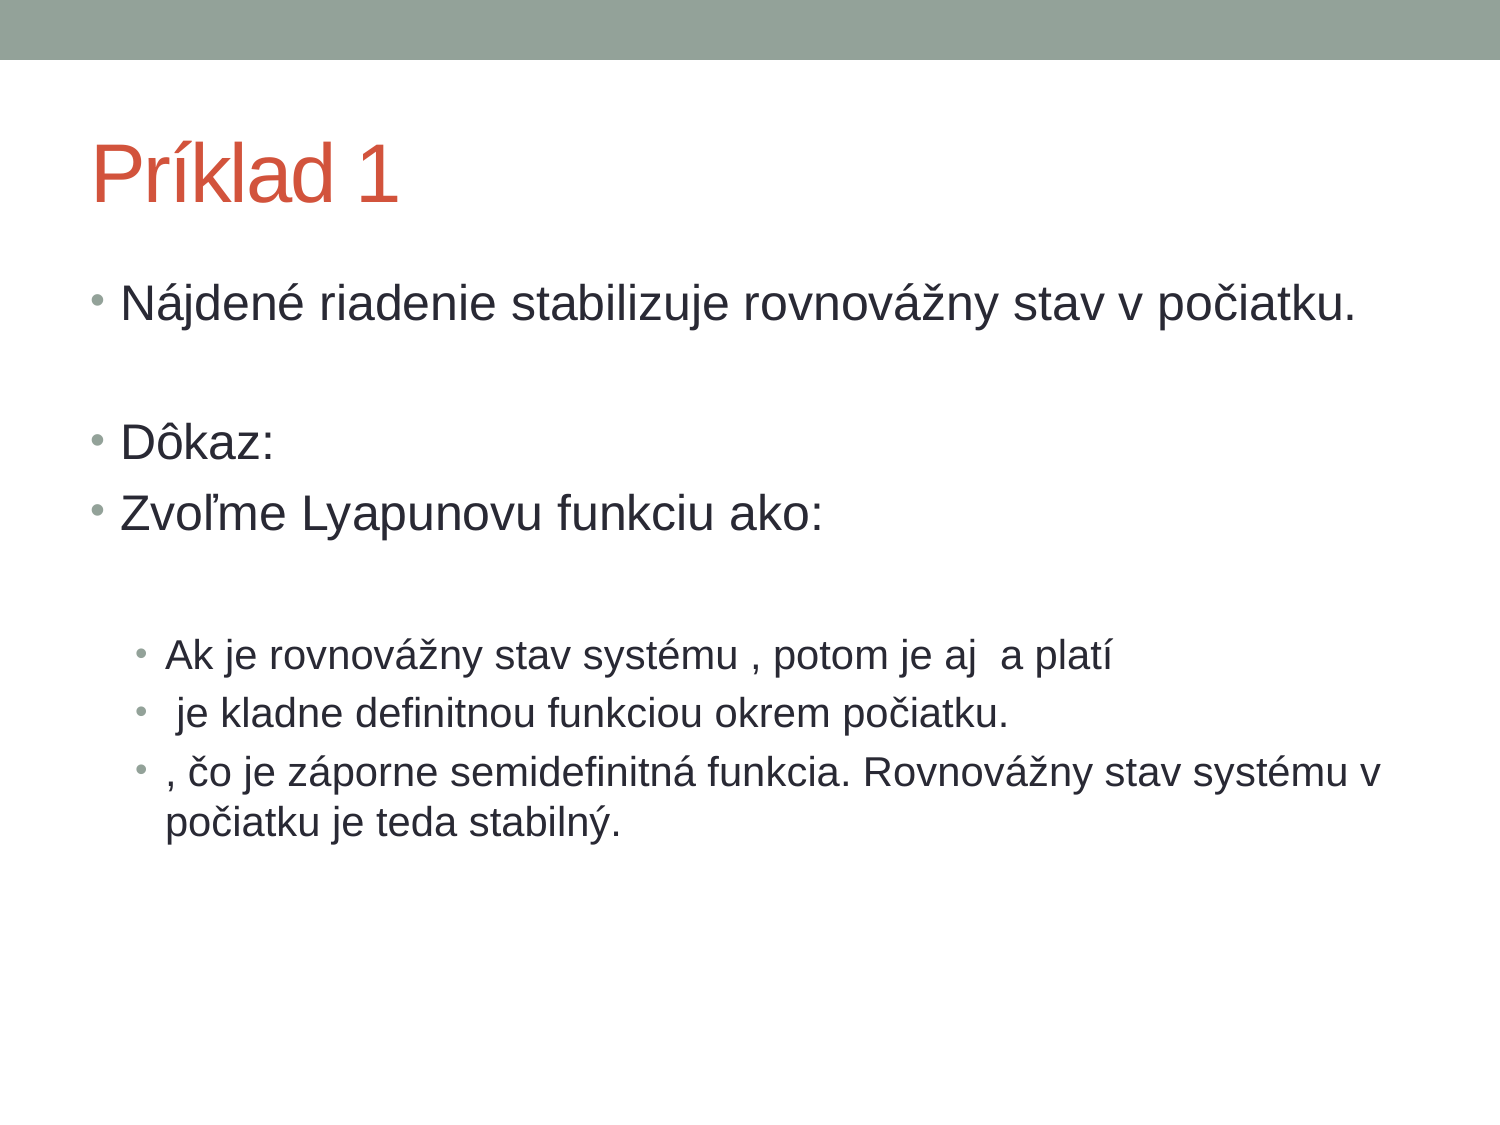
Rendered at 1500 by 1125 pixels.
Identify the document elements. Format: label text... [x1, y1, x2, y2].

title Príklad 1 [75, 87, 1425, 250]
